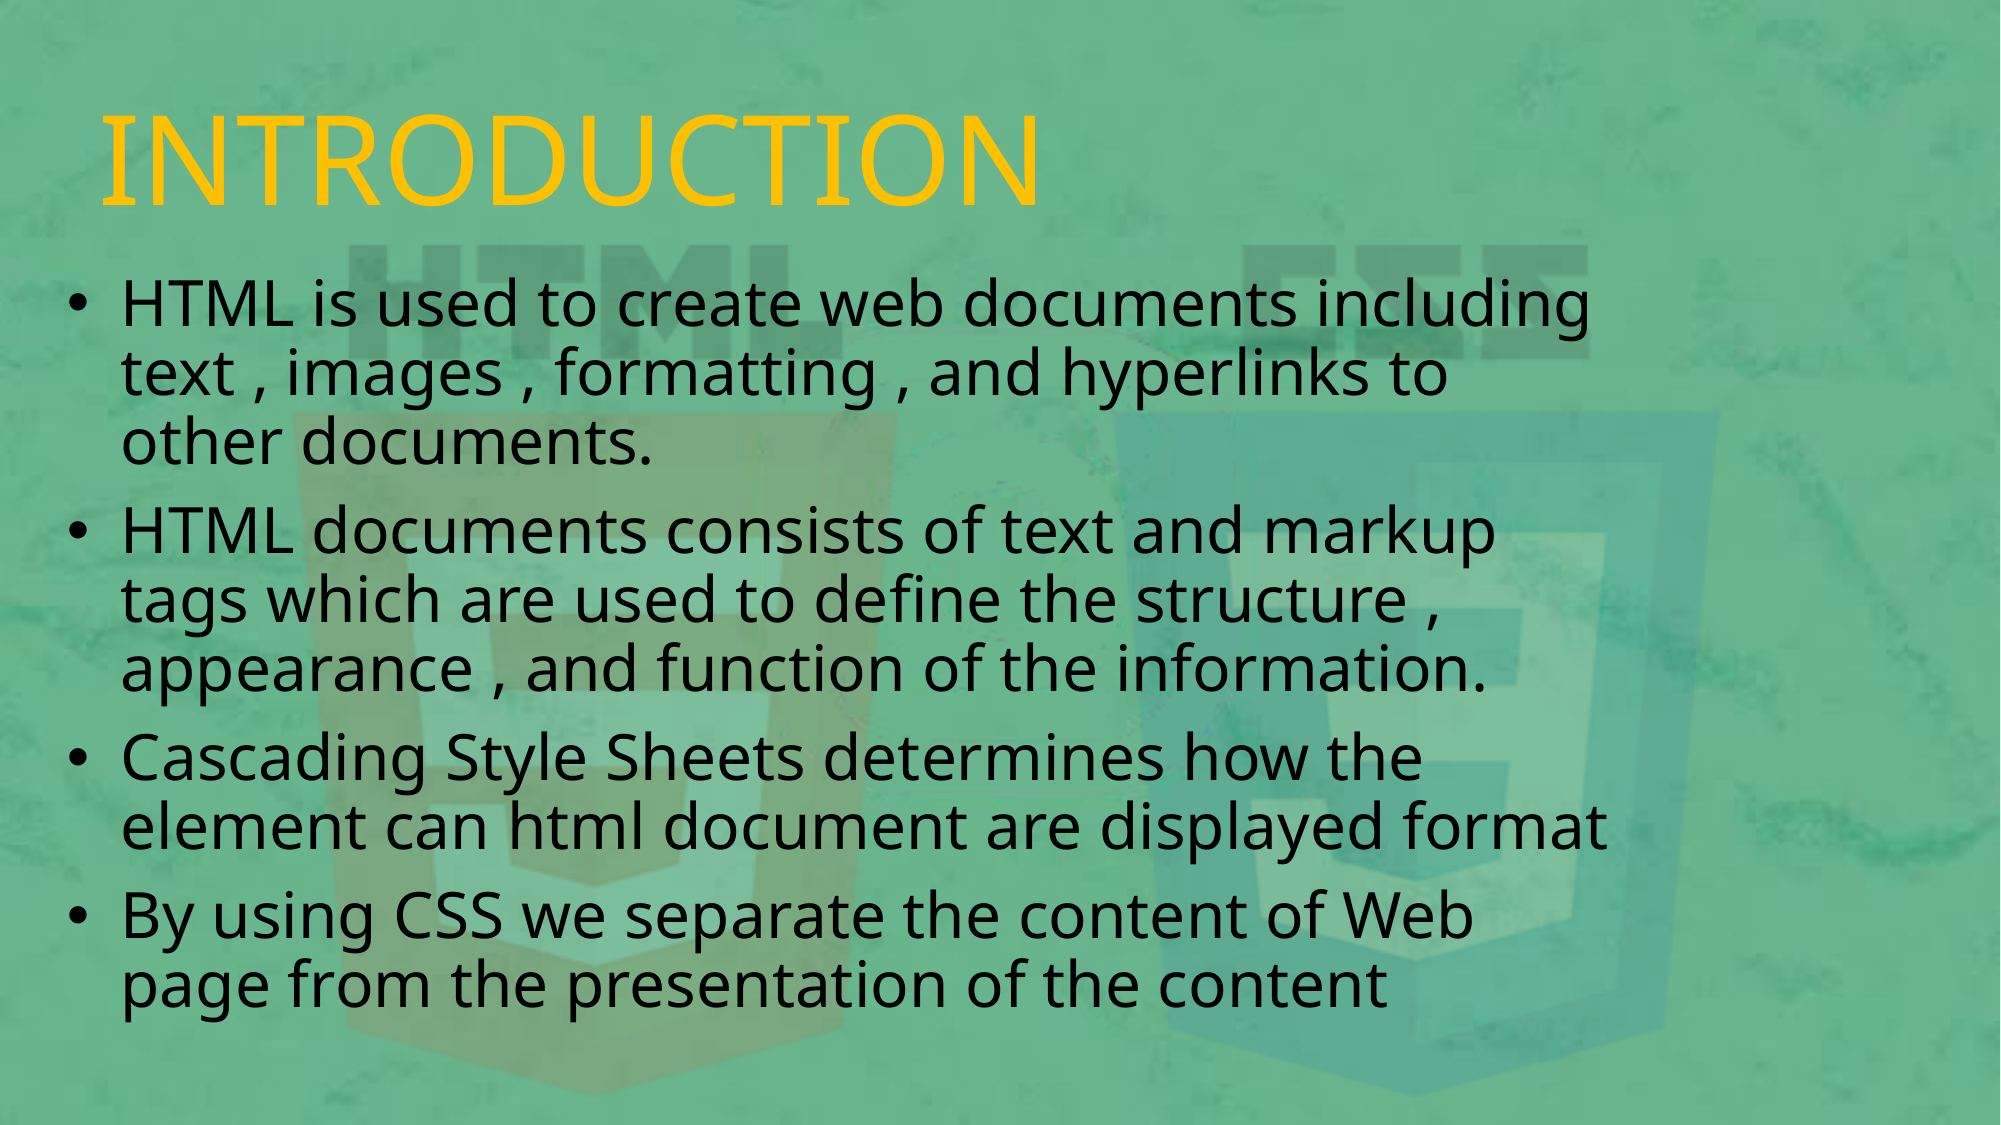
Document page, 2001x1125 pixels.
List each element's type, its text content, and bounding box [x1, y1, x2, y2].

subtitle HTML is used to create web documents including text , images , formatting , and hyperlinks to other documents. HTML documents consists of text and markup tags which are used to define the structure , appearance , and function of the information. Cascading Style Sheets determines how the element can html document are displayed format By using CSS we separate the content of Web page from the presentation of the content [51, 263, 1630, 1068]
title INTRODUCTION [51, 36, 1096, 240]
picture [0, 0, 2001, 1125]
